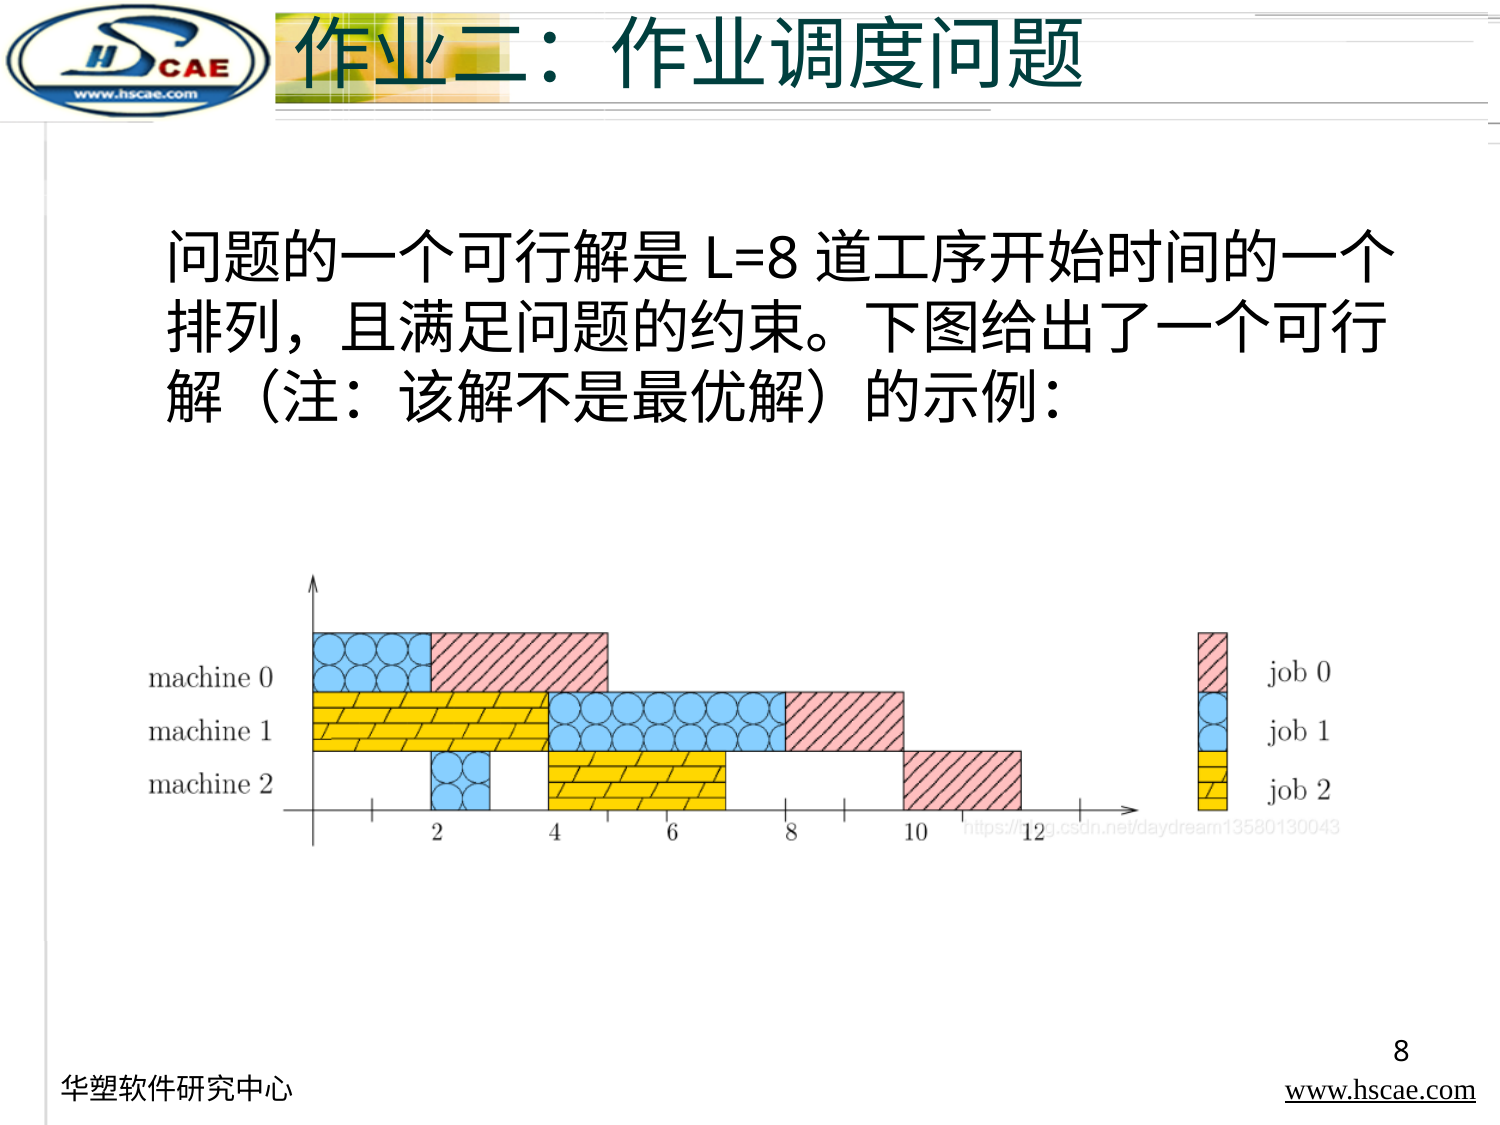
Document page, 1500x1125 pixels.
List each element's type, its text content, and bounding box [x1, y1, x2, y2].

list 问题的一个可行解是L=8道工序开始时间的一个排列，且满足问题的约束。下图给出了一个可行解（注：该解不是最优解）的示例： [150, 212, 1425, 441]
picture [0, 0, 1500, 1125]
title 作业二：作业调度问题 [277, 0, 1500, 114]
slide_number 8 [1112, 1024, 1426, 1101]
